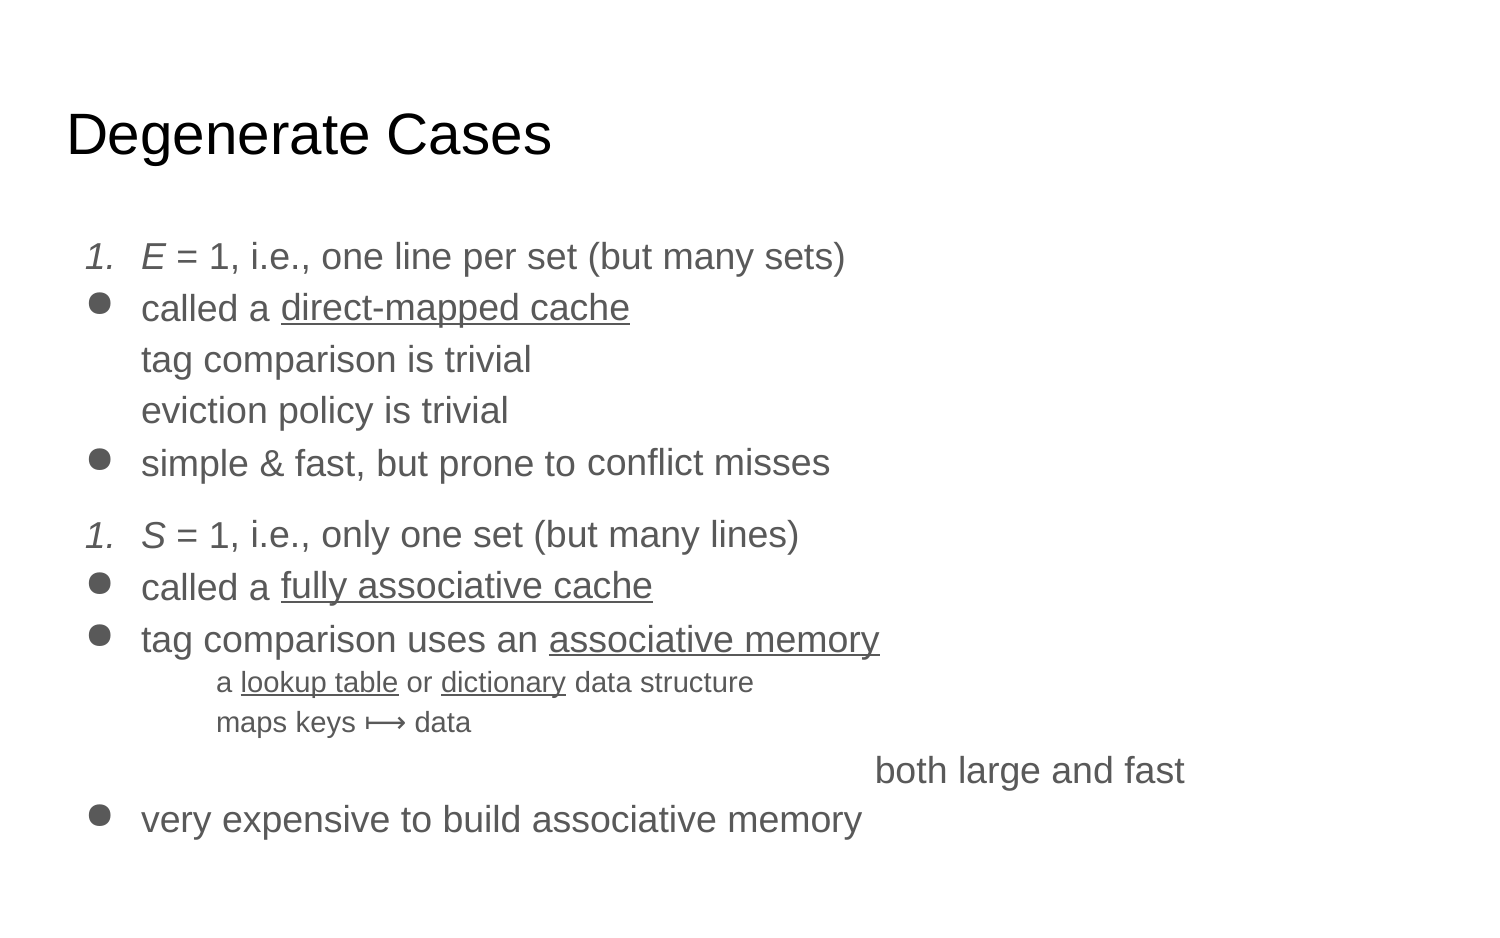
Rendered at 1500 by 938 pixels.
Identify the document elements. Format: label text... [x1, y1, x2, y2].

text_box tag comparison is trivial [126, 313, 843, 364]
text_box , i.e., one line per set (but many sets) [214, 210, 932, 281]
text_box eviction policy is trivial [126, 364, 843, 436]
text_box maps keys ⟼ data [201, 683, 918, 754]
text_box , i.e., only one set (but many lines) [214, 488, 932, 559]
text_box fully associative cache [265, 539, 983, 611]
text_box both large and fast [859, 724, 1435, 795]
list E = 1 called a simple & fast, but prone to S = 1 called a tag comparison uses an associative memory very expensive to build associative memory [51, 210, 1449, 833]
text_box conflict misses [572, 416, 1289, 487]
title Degenerate Cases [51, 81, 1449, 186]
text_box direct-mapped cache [265, 261, 983, 333]
text_box a lookup table or dictionary data structure [201, 642, 918, 683]
